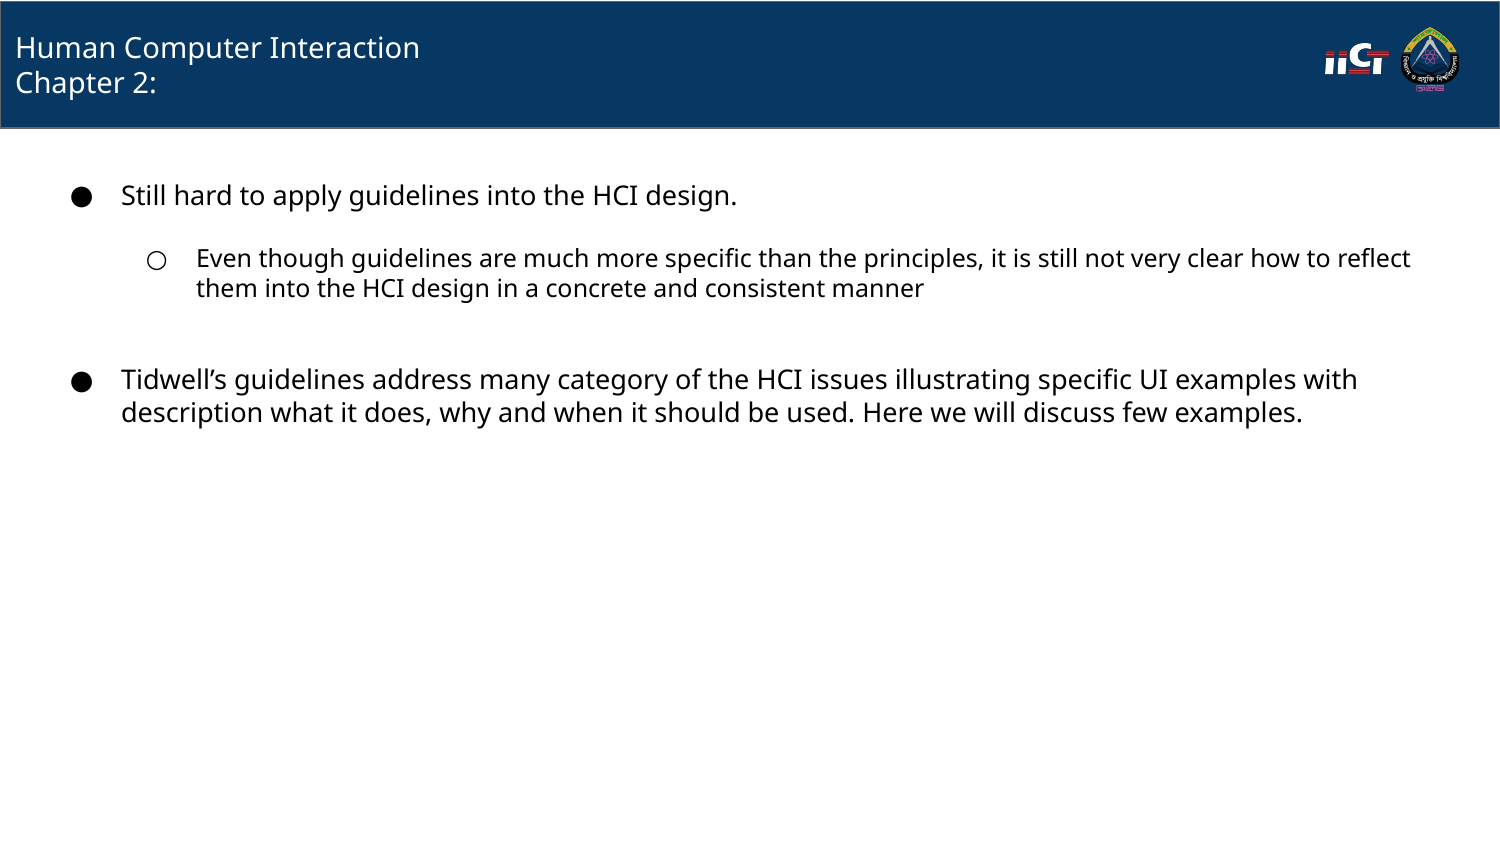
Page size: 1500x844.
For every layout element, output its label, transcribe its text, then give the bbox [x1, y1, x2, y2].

picture [1399, 26, 1460, 92]
text_box Still hard to apply guidelines into the HCI design. Even though guidelines are much more specific than the principles, it is still not very clear how to reflect them into the HCI design in a concrete and consistent manner Tidwell’s guidelines address many category of the HCI issues illustrating specific UI examples with description what it does, why and when it should be used. Here we will discuss few examples. [30, 163, 1469, 824]
text_box Human Computer Interaction Chapter 2: [0, 1, 1500, 128]
picture [1324, 43, 1391, 75]
